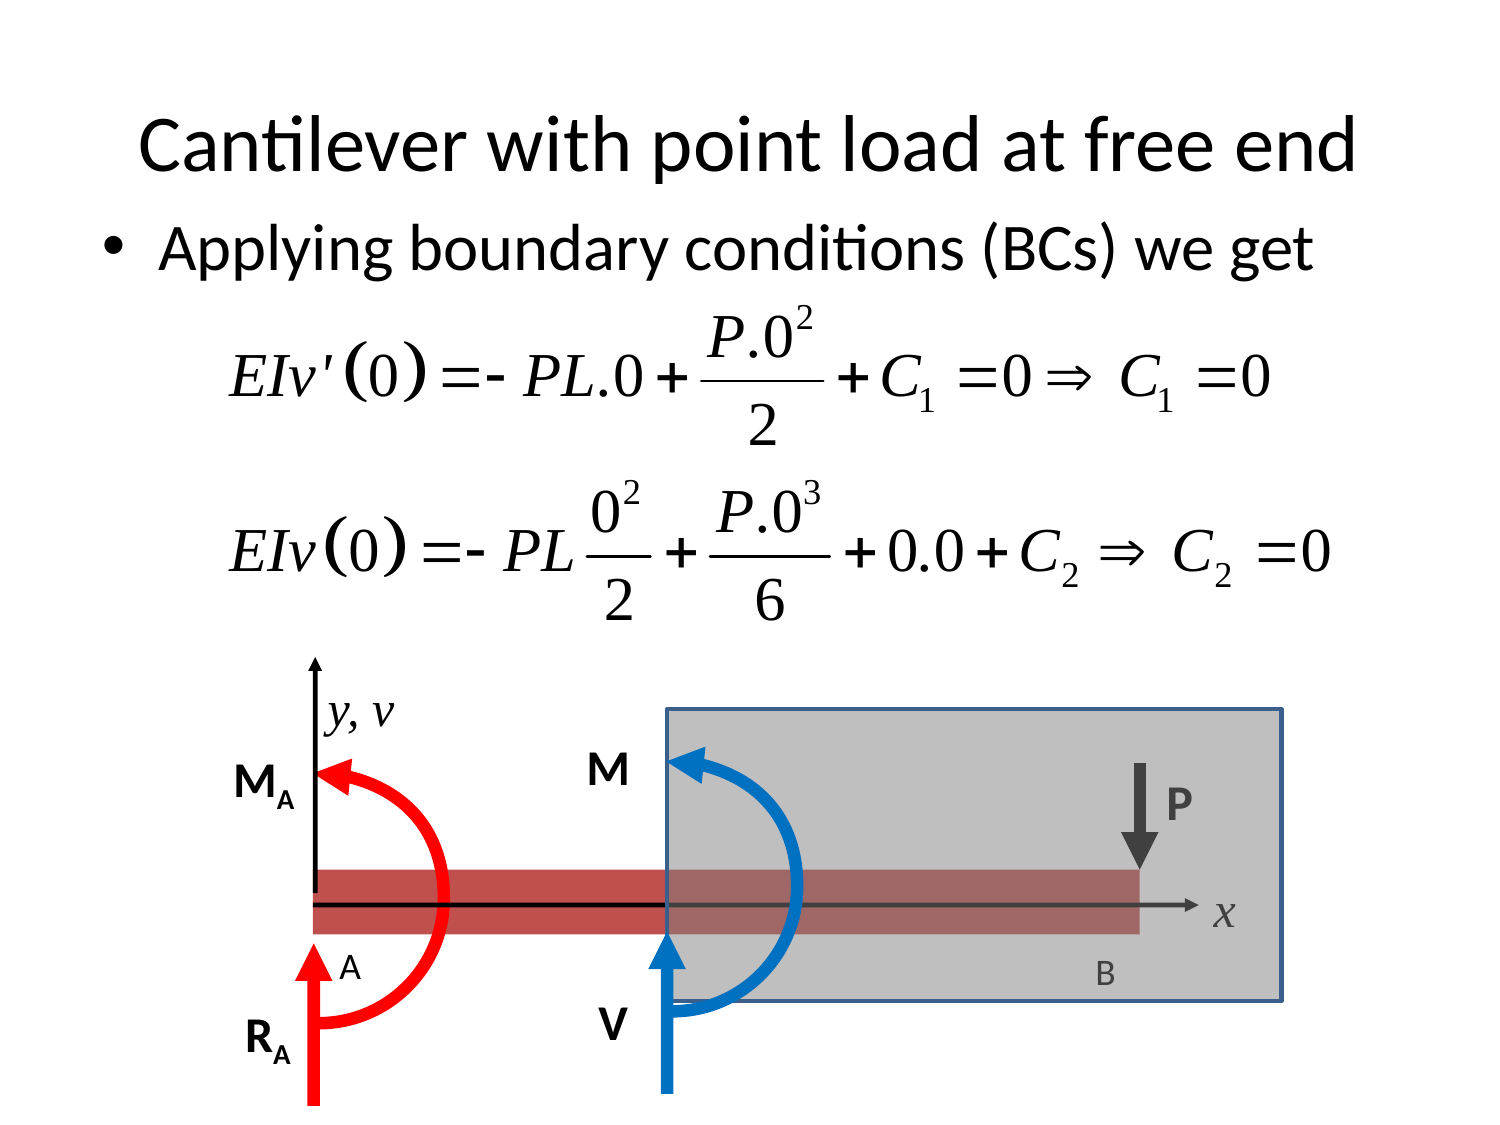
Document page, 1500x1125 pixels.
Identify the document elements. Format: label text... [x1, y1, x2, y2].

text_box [218, 289, 1344, 634]
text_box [218, 656, 1282, 1107]
list Applying boundary conditions (BCs) we get [86, 196, 1412, 939]
title Cantilever with point load at free end [75, 45, 1425, 233]
